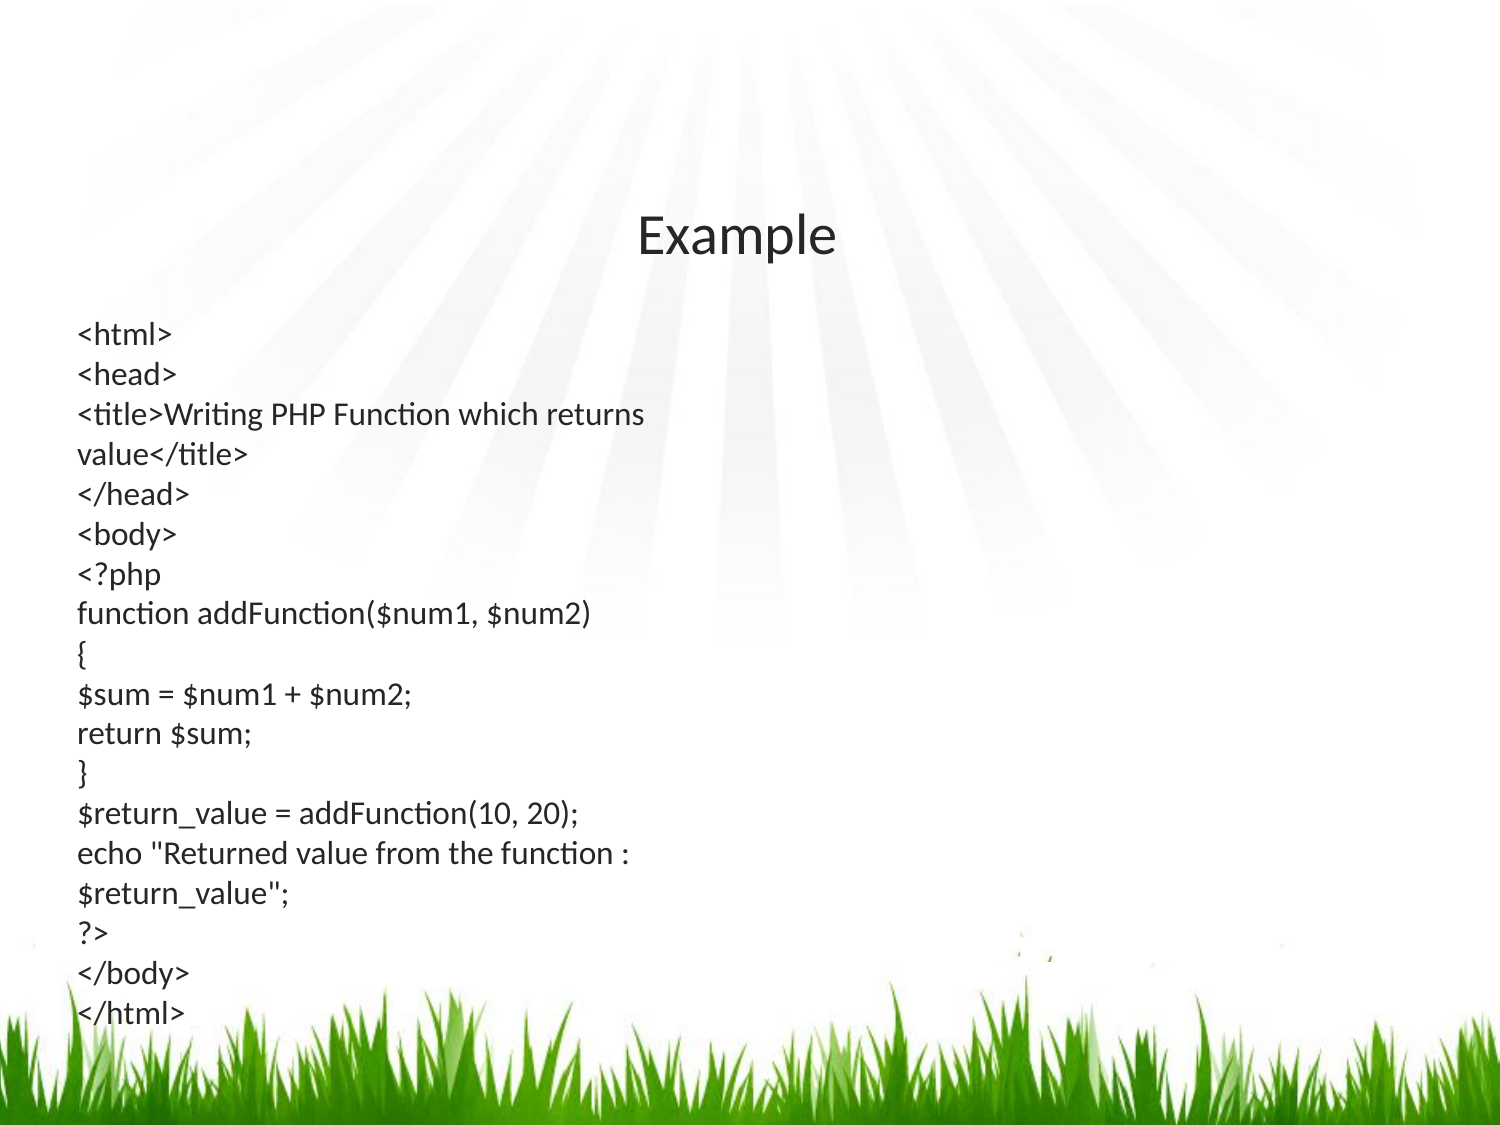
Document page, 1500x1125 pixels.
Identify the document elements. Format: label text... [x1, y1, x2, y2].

title Example [62, 212, 1413, 250]
text_box <html> <head> <title>Writing PHP Function which returns value</title> </head> <body> <?php function addFunction($num1, $num2) { $sum = $num1 + $num2; return $sum; } $return_value = addFunction(10, 20); echo "Returned value from the function : $return_value"; ?> </body> </html> [62, 304, 750, 1039]
picture [0, 0, 1500, 1125]
